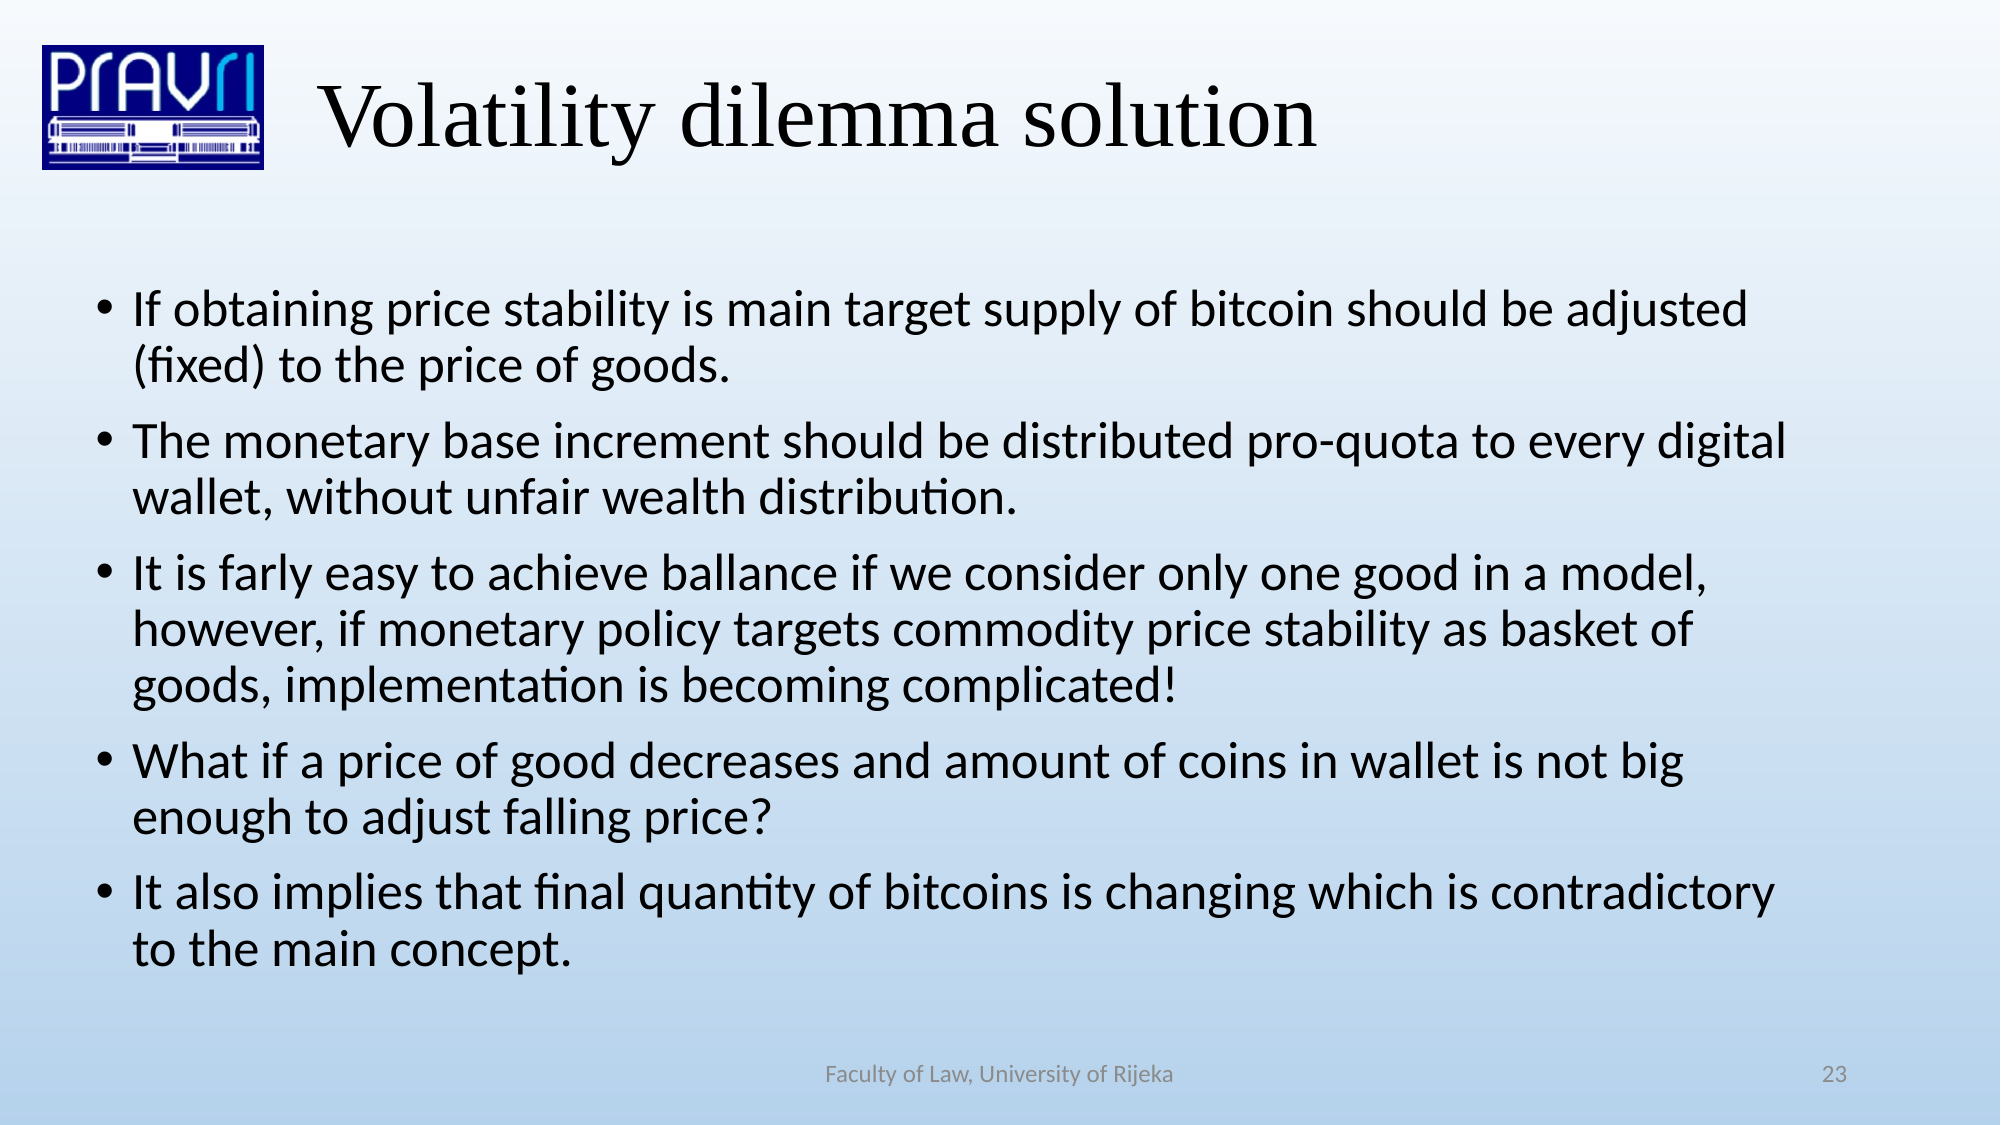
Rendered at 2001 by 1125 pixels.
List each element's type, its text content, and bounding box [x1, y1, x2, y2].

slide_number 23 [1412, 1042, 1863, 1103]
picture [42, 45, 264, 170]
title Volatility dilemma solution [301, 59, 1863, 175]
list If obtaining price stability is main target supply of bitcoin should be adjusted (fixed) to the price of goods. The monetary base increment should be distributed pro-quota to every digital wallet, without unfair wealth distribution. It is farly easy to achieve ballance if we consider only one good in a model, however, if monetary policy targets commodity price stability as basket of goods, implementation is becoming complicated! What if a price of good decreases and amount of coins in wallet is not big enough to adjust falling price? It also implies that final quantity of bitcoins is changing which is contradictory to the main concept. [80, 273, 1806, 988]
footer Faculty of Law, University of Rijeka [662, 1042, 1338, 1103]
